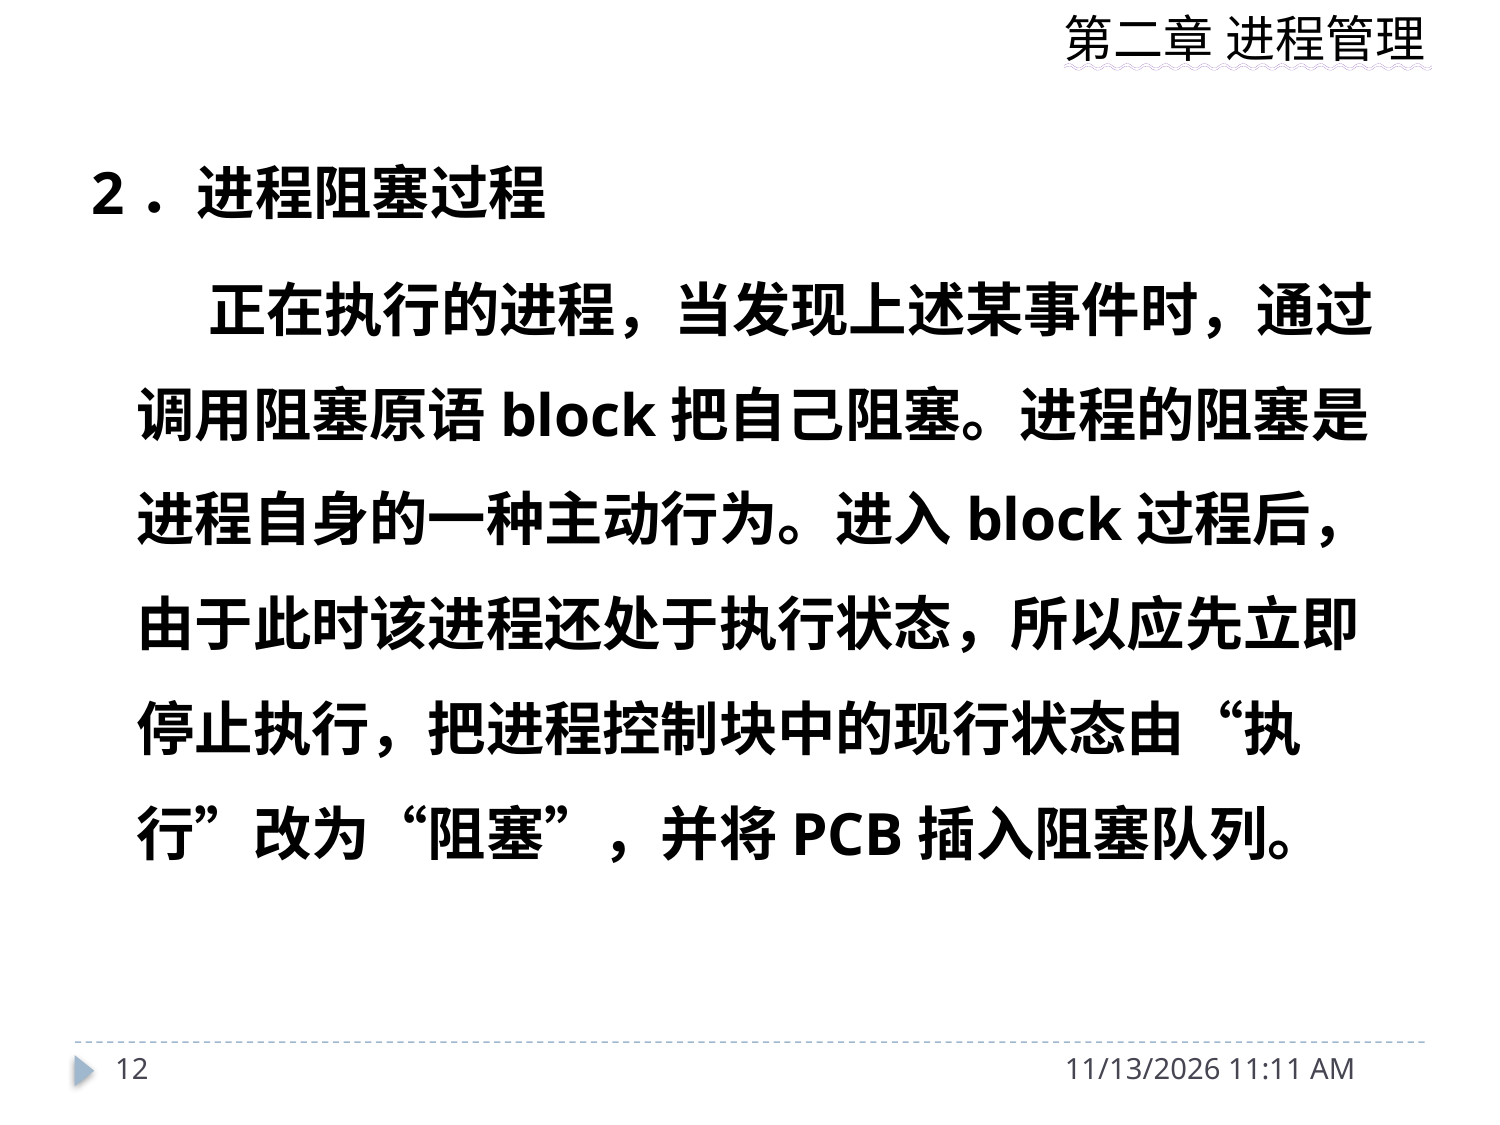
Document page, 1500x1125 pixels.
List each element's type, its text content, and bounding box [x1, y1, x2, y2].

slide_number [1050, 1042, 1426, 1103]
list 2．进程阻塞过程 正在执行的进程，当发现上述某事件时，通过调用阻塞原语block把自己阻塞。进程的阻塞是进程自身的一种主动行为。进入block过程后，由于此时该进程还处于执行状态，所以应先立即停止执行，把进程控制块中的现行状态由“执行”改为“阻塞”，并将PCB插入阻塞队列。 [76, 113, 1424, 1059]
slide_number 12 [100, 1059, 426, 1103]
